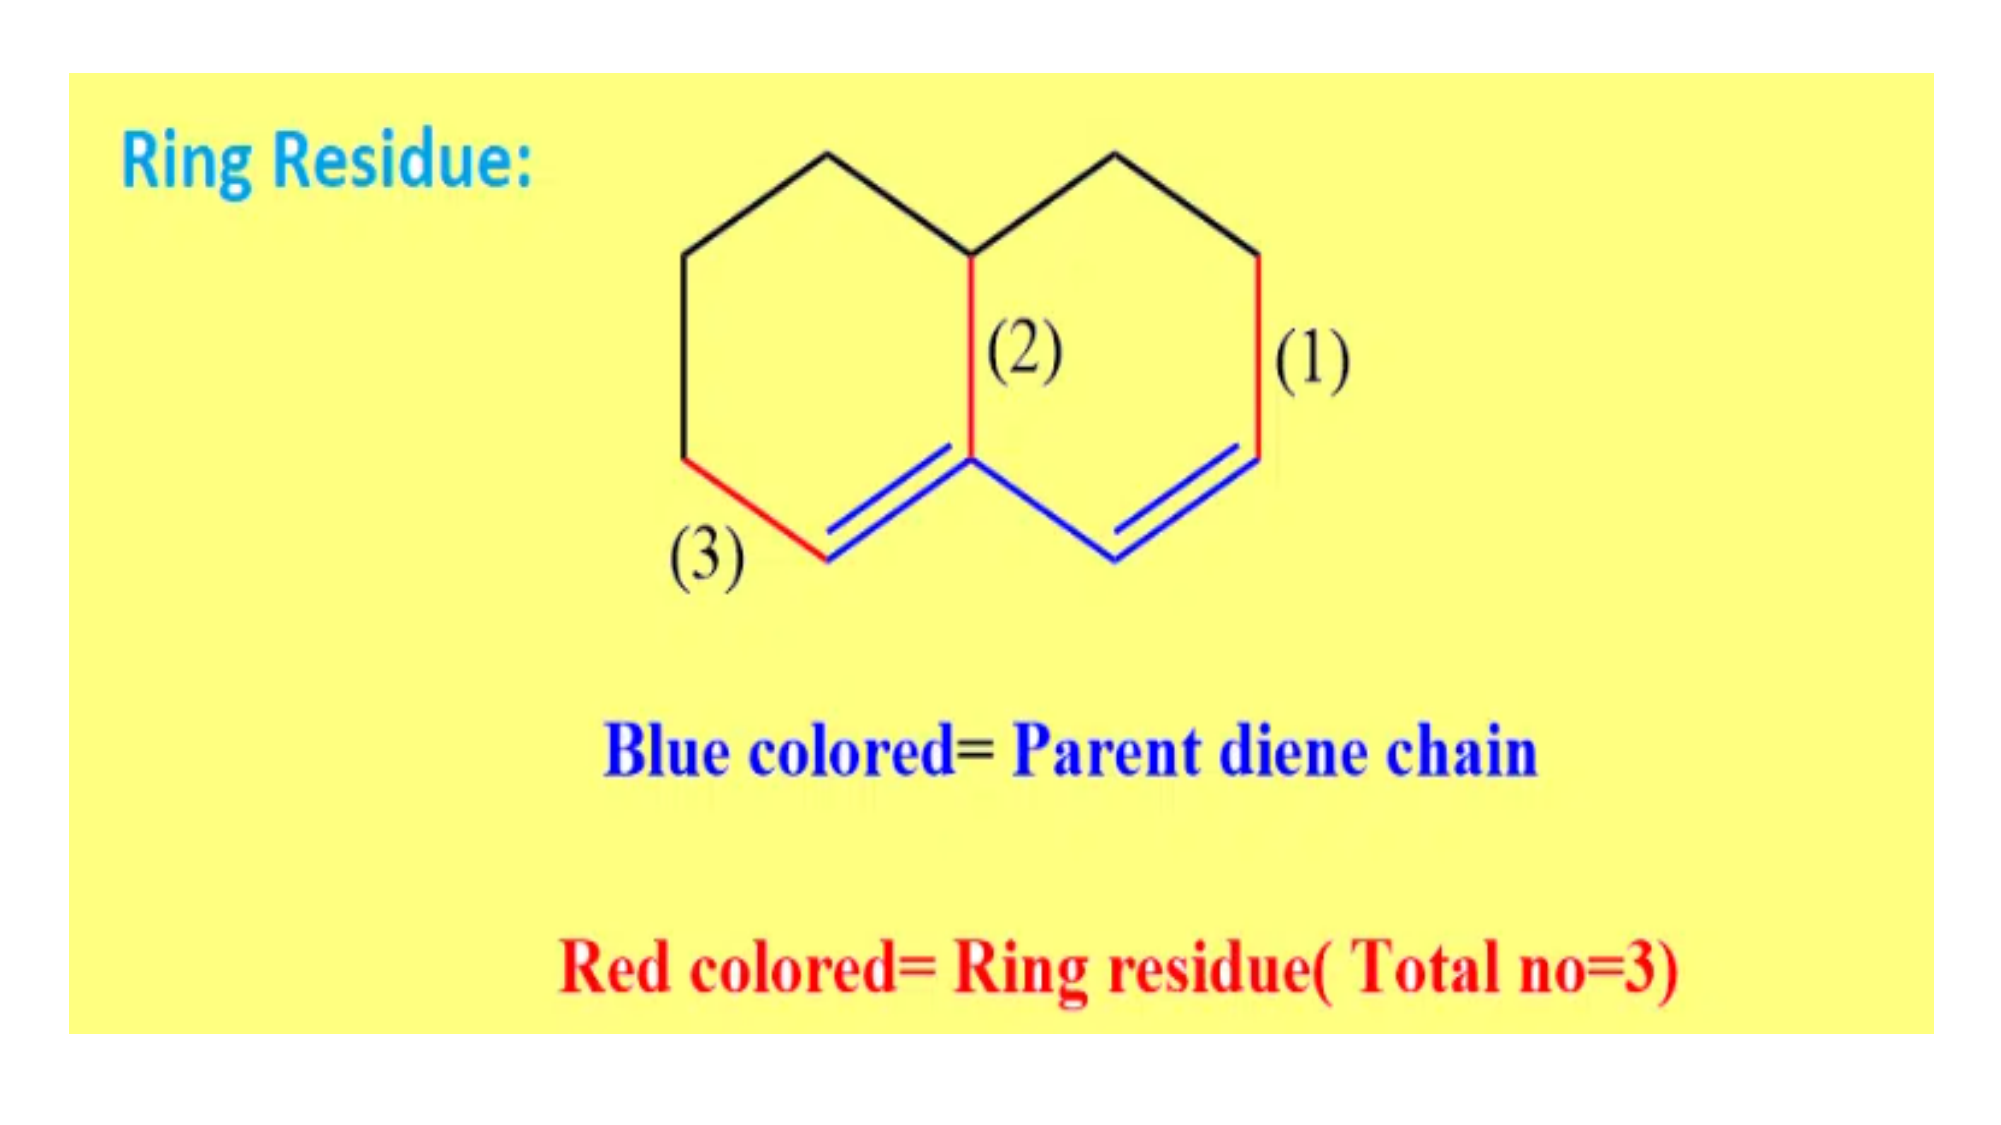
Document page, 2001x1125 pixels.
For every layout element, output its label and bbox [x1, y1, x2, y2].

list [69, 73, 1934, 1034]
